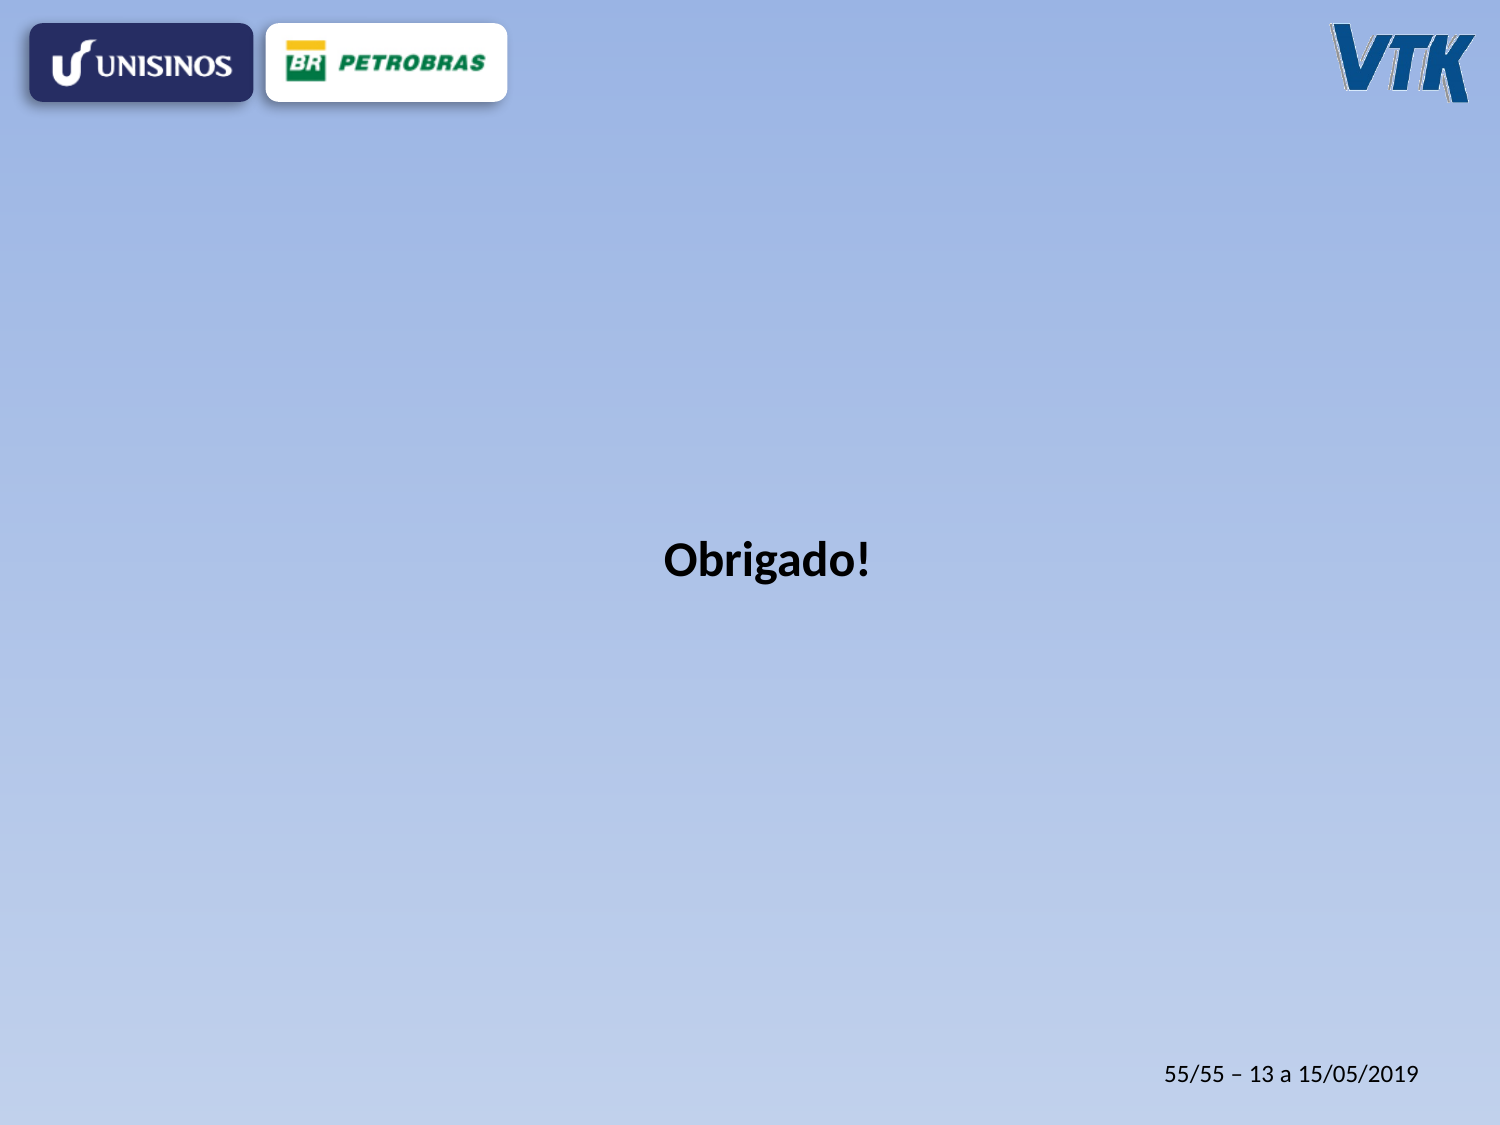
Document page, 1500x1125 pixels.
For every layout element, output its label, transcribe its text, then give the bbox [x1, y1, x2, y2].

picture [265, 23, 508, 102]
picture [29, 23, 254, 102]
picture [1328, 23, 1476, 103]
title Obrigado! [383, 515, 1152, 598]
